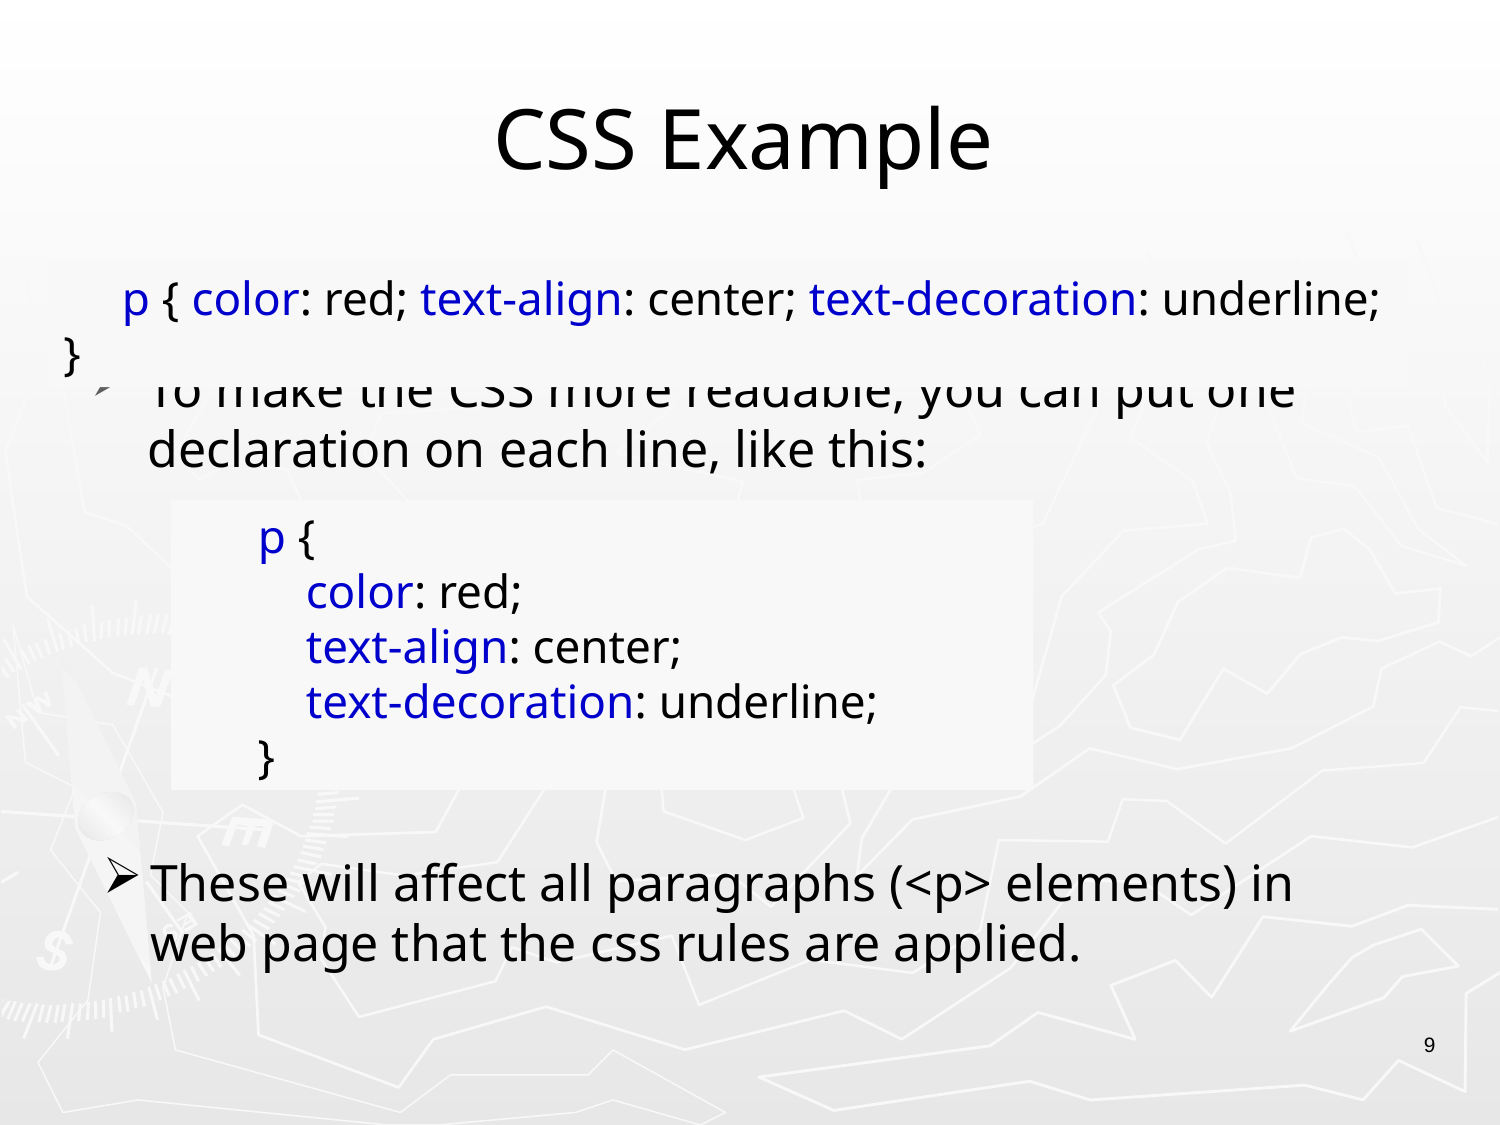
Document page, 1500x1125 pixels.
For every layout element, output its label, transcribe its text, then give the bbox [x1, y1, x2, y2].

text_box p { color: red; text-align: center; text-decoration: underline; } [171, 500, 1034, 790]
slide_number 9 [1074, 1024, 1451, 1103]
list To make the CSS more readable, you can put one declaration on each line, like this: [76, 349, 1425, 516]
text_box These will affect all paragraphs (<p> elements) in web page that the css rules are applied. [88, 844, 1407, 1040]
title CSS Example [42, 42, 1444, 231]
text_box p { color: red; text-align: center; text-decoration: underline; } [48, 262, 1407, 388]
